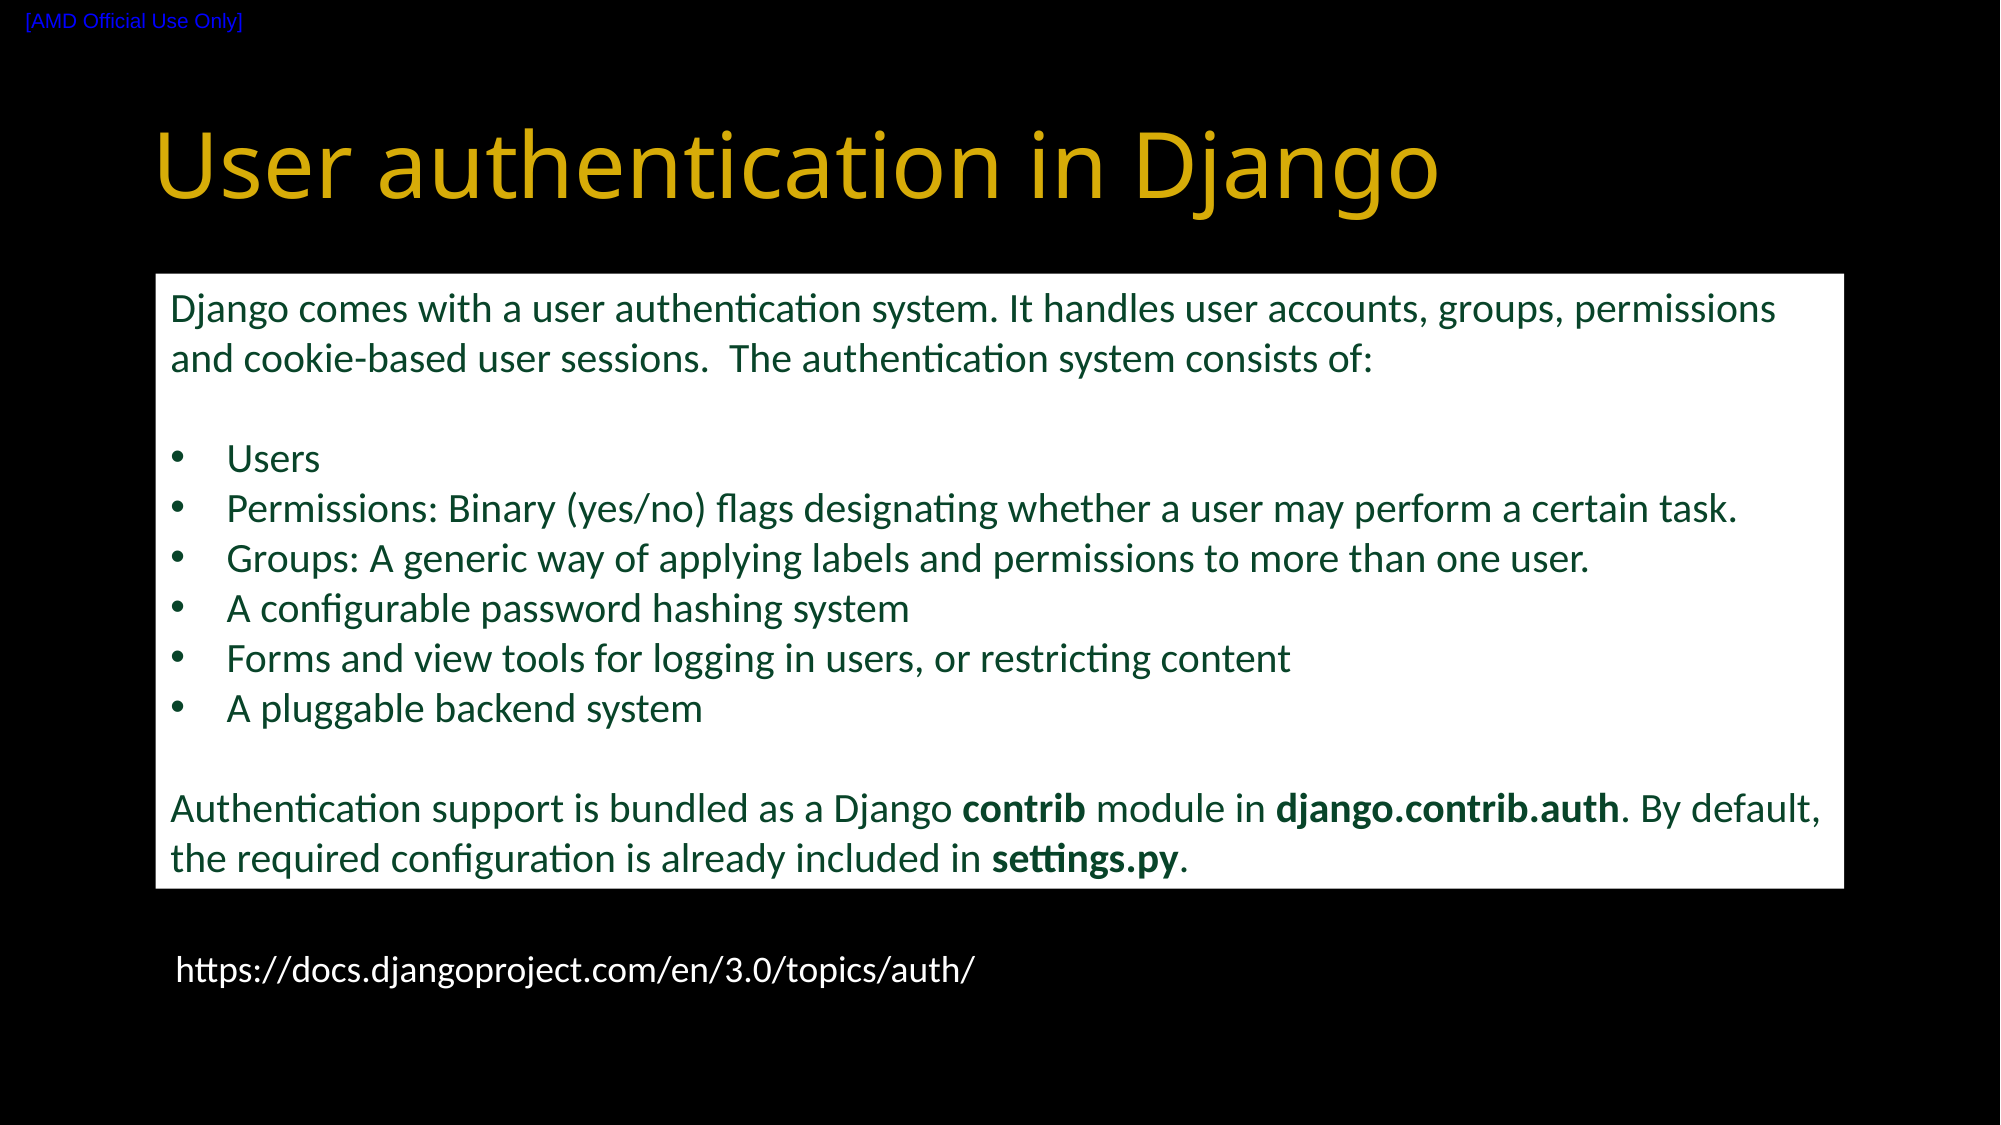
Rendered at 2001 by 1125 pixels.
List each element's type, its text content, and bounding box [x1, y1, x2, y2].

title User authentication in Django [137, 59, 1863, 278]
text_box Django comes with a user authentication system. It handles user accounts, groups, permissions and cookie-based user sessions. The authentication system consists of: Users Permissions: Binary (yes/no) flags designating whether a user may perform a certain task. Groups: A generic way of applying labels and permissions to more than one user. A configurable password hashing system Forms and view tools for logging in users, or restricting content A pluggable backend system Authentication support is bundled as a Django contrib module in django.contrib.auth. By default, the required configuration is already included in settings.py. [155, 273, 1845, 889]
text_box https://docs.djangoproject.com/en/3.0/topics/auth/ [160, 937, 991, 998]
